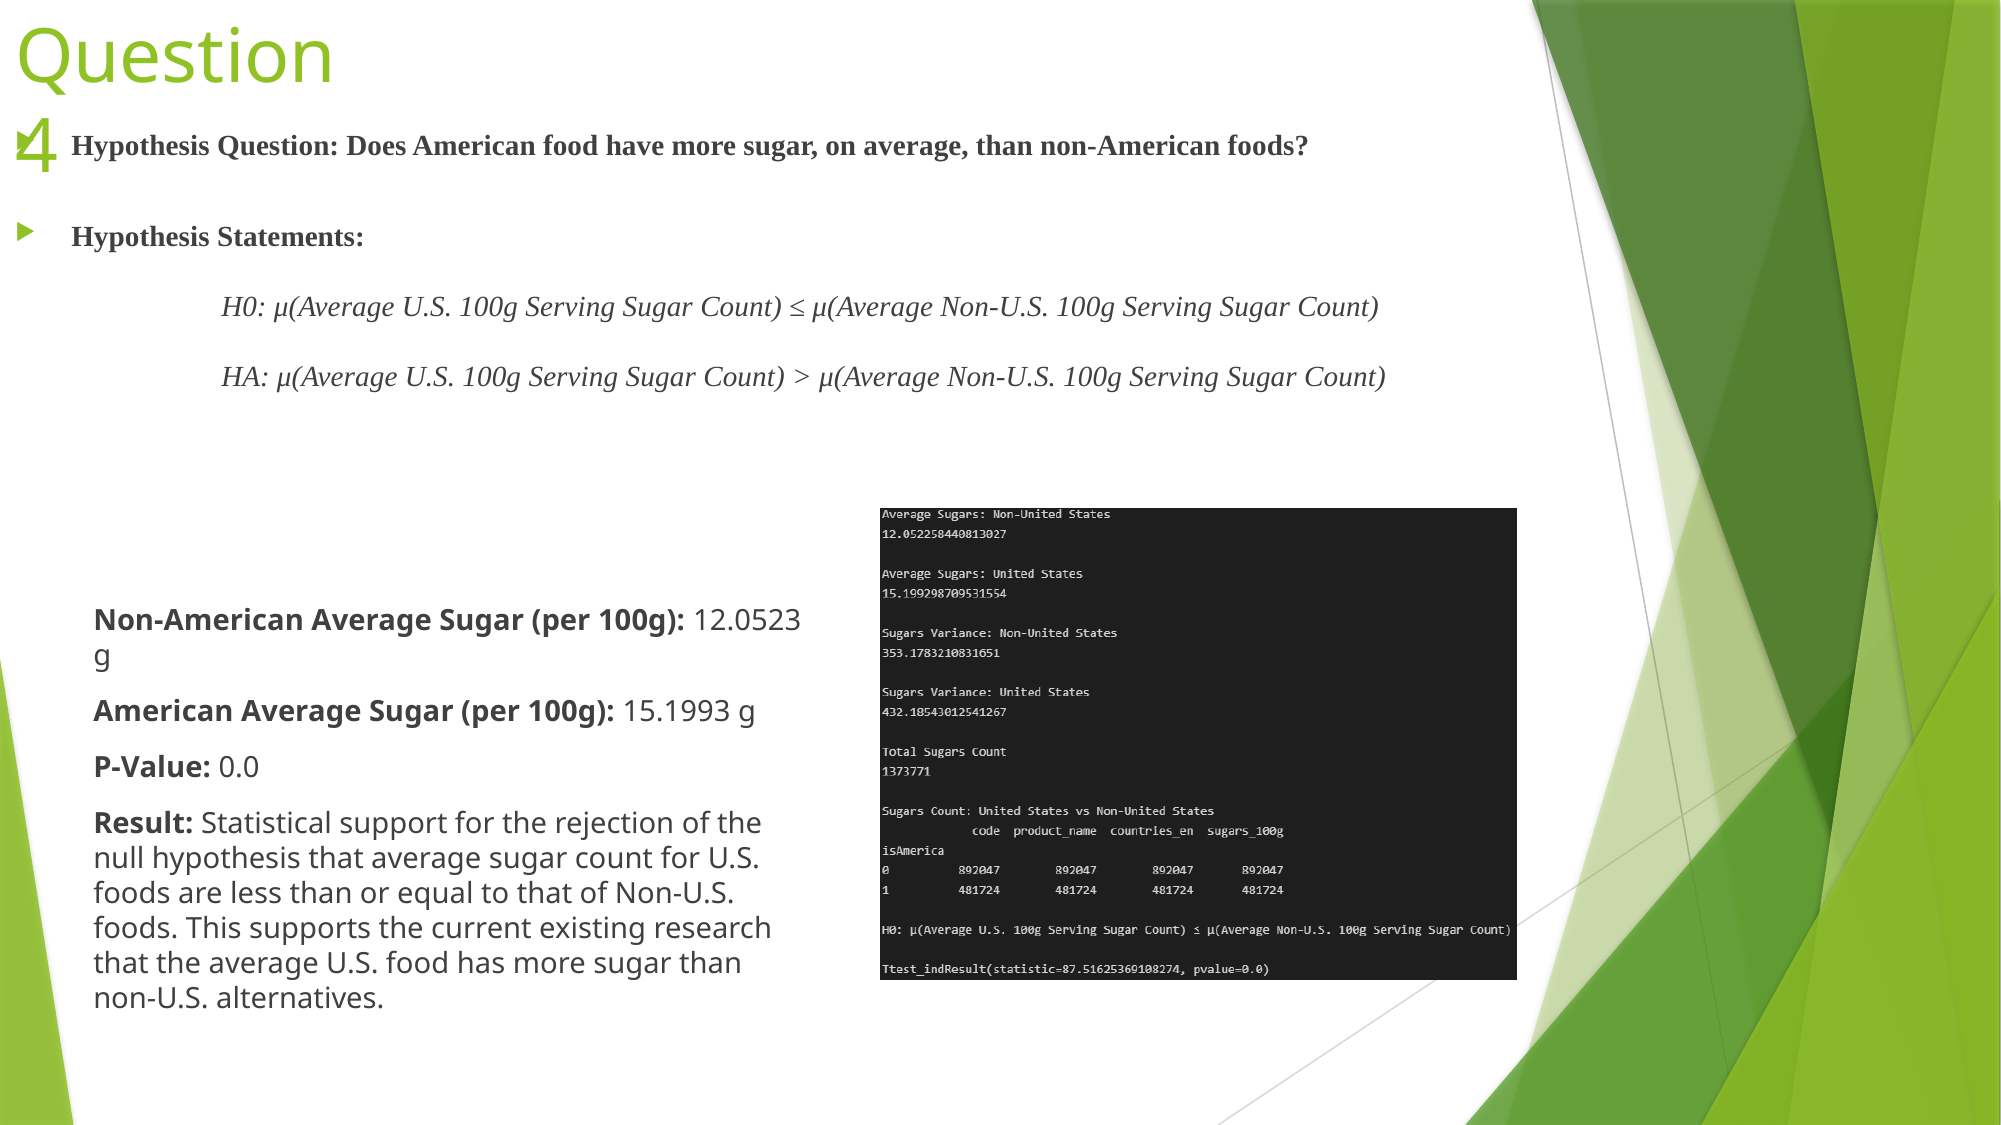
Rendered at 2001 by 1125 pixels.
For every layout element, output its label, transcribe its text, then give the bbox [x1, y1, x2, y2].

picture [879, 508, 1517, 981]
title Question 4 [0, 0, 391, 118]
text_box Non-American Average Sugar (per 100g): 12.0523 g American Average Sugar (per 100g): 15.1993 g P-Value: 0.0 Result: Statistical support for the rejection of the null hypothesis that average sugar count for U.S. foods are less than or equal to that of Non-U.S. foods. This supports the current existing research that the average U.S. food has more sugar than non-U.S. alternatives. [78, 593, 823, 1091]
list Hypothesis Question: Does American food have more sugar, on average, than non-American foods? Hypothesis Statements: H0: μ(Average U.S. 100g Serving Sugar Count) ≤ μ(Average Non-U.S. 100g Serving Sugar Count) HA: μ(Average U.S. 100g Serving Sugar Count) > μ(Average Non-U.S. 100g Serving Sugar Count) [0, 118, 1403, 400]
